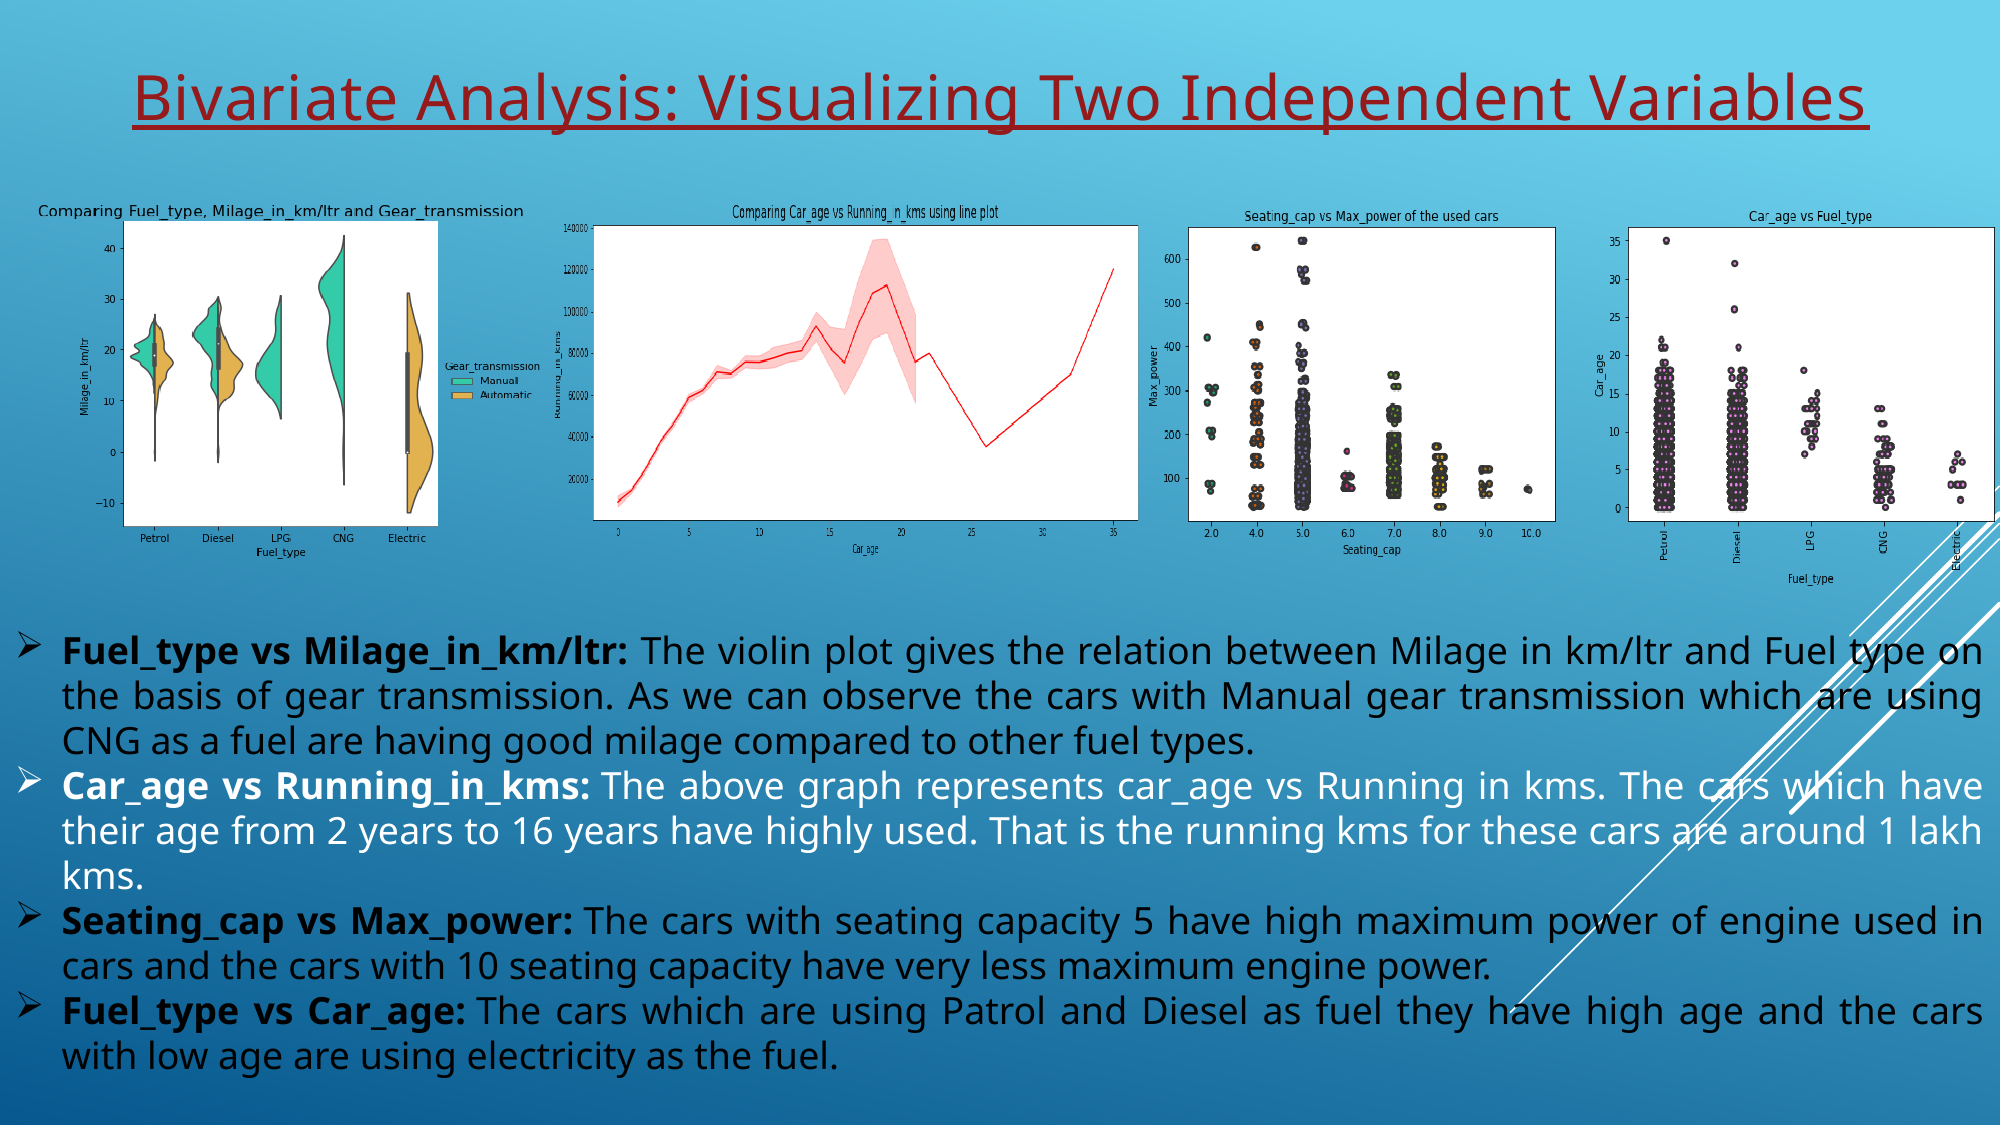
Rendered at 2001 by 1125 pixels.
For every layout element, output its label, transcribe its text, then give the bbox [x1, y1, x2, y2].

text_box Fuel_type vs Milage_in_km/ltr: The violin plot gives the relation between Milage in km/ltr and Fuel type on the basis of gear transmission. As we can observe the cars with Manual gear transmission which are using CNG as a fuel are having good milage compared to other fuel types. Car_age vs Running_in_kms: The above graph represents car_age vs Running in kms. The cars which have their age from 2 years to 16 years have highly used. That is the running kms for these cars are around 1 lakh kms. Seating_cap vs Max_power: The cars with seating capacity 5 have high maximum power of engine used in cars and the cars with 10 seating capacity have very less maximum engine power. Fuel_type vs Car_age: The cars which are using Patrol and Diesel as fuel they have high age and the cars with low age are using electricity as the fuel. [0, 619, 2000, 1125]
picture [30, 198, 2000, 593]
text_box Bivariate Analysis: Visualizing Two Independent Variables [67, 50, 1935, 141]
